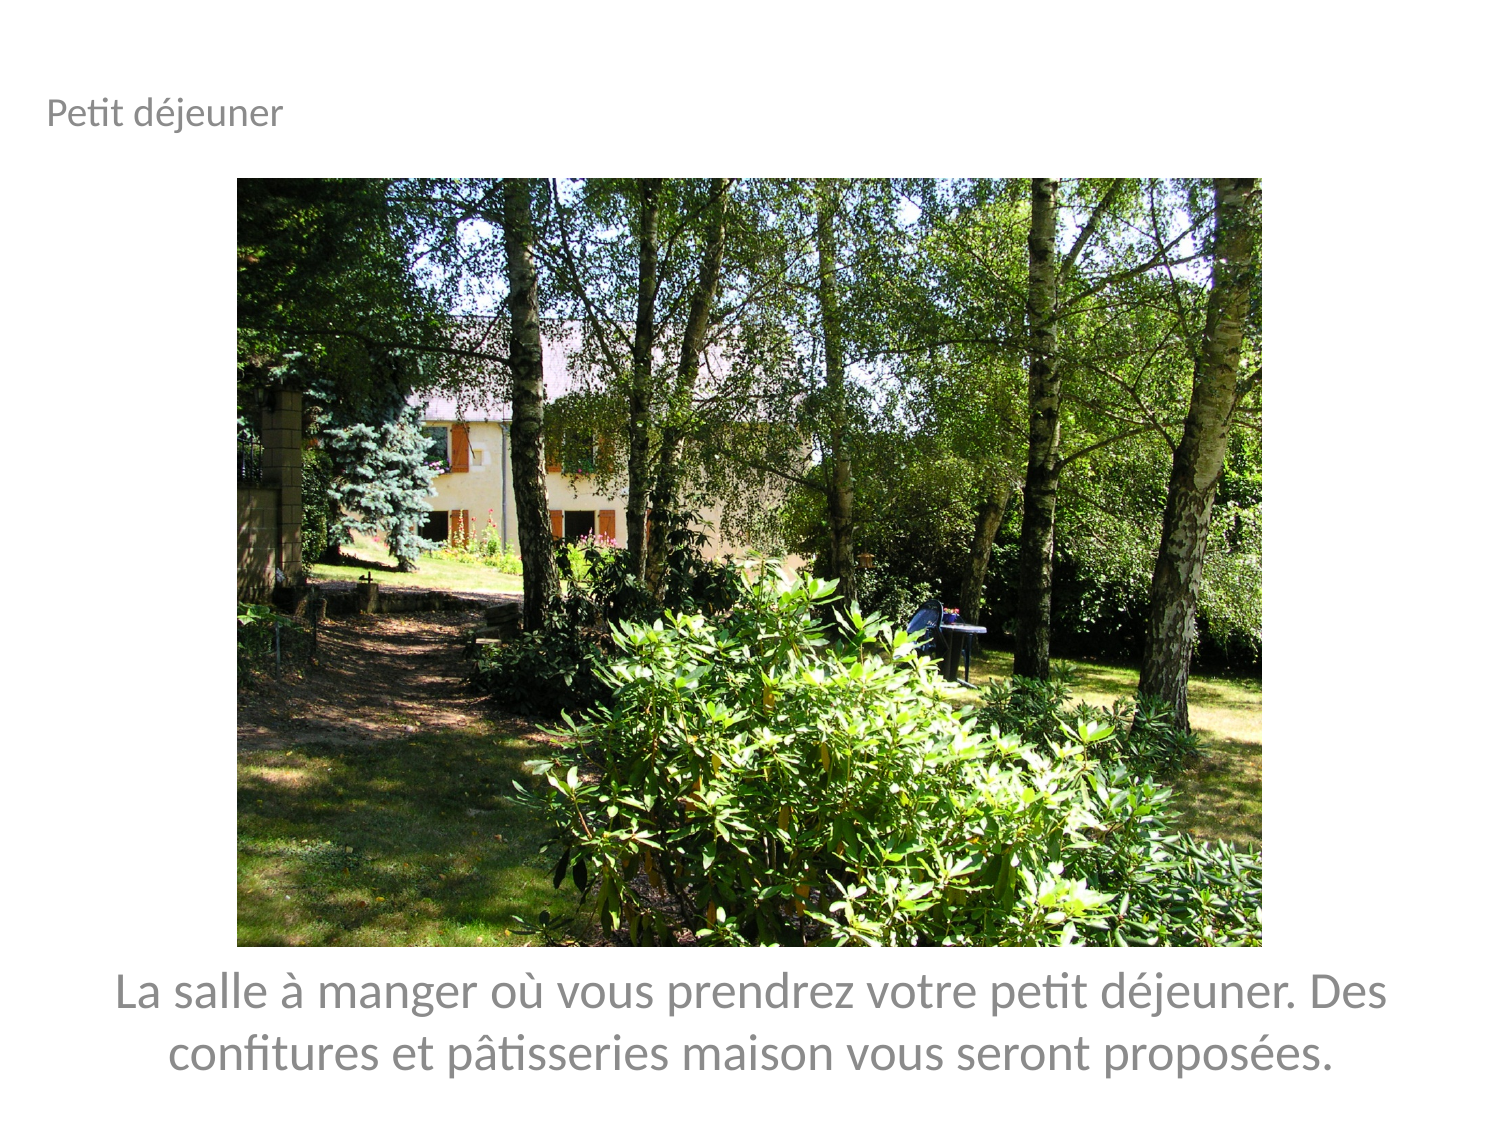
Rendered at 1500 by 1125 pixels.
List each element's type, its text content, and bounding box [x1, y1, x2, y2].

text_box Petit déjeuner [29, 77, 302, 149]
text_box La salle à manger où vous prendrez votre petit déjeuner. Des confitures et pâtisseries maison vous seront proposées. [76, 948, 1427, 1049]
picture [237, 178, 1263, 947]
